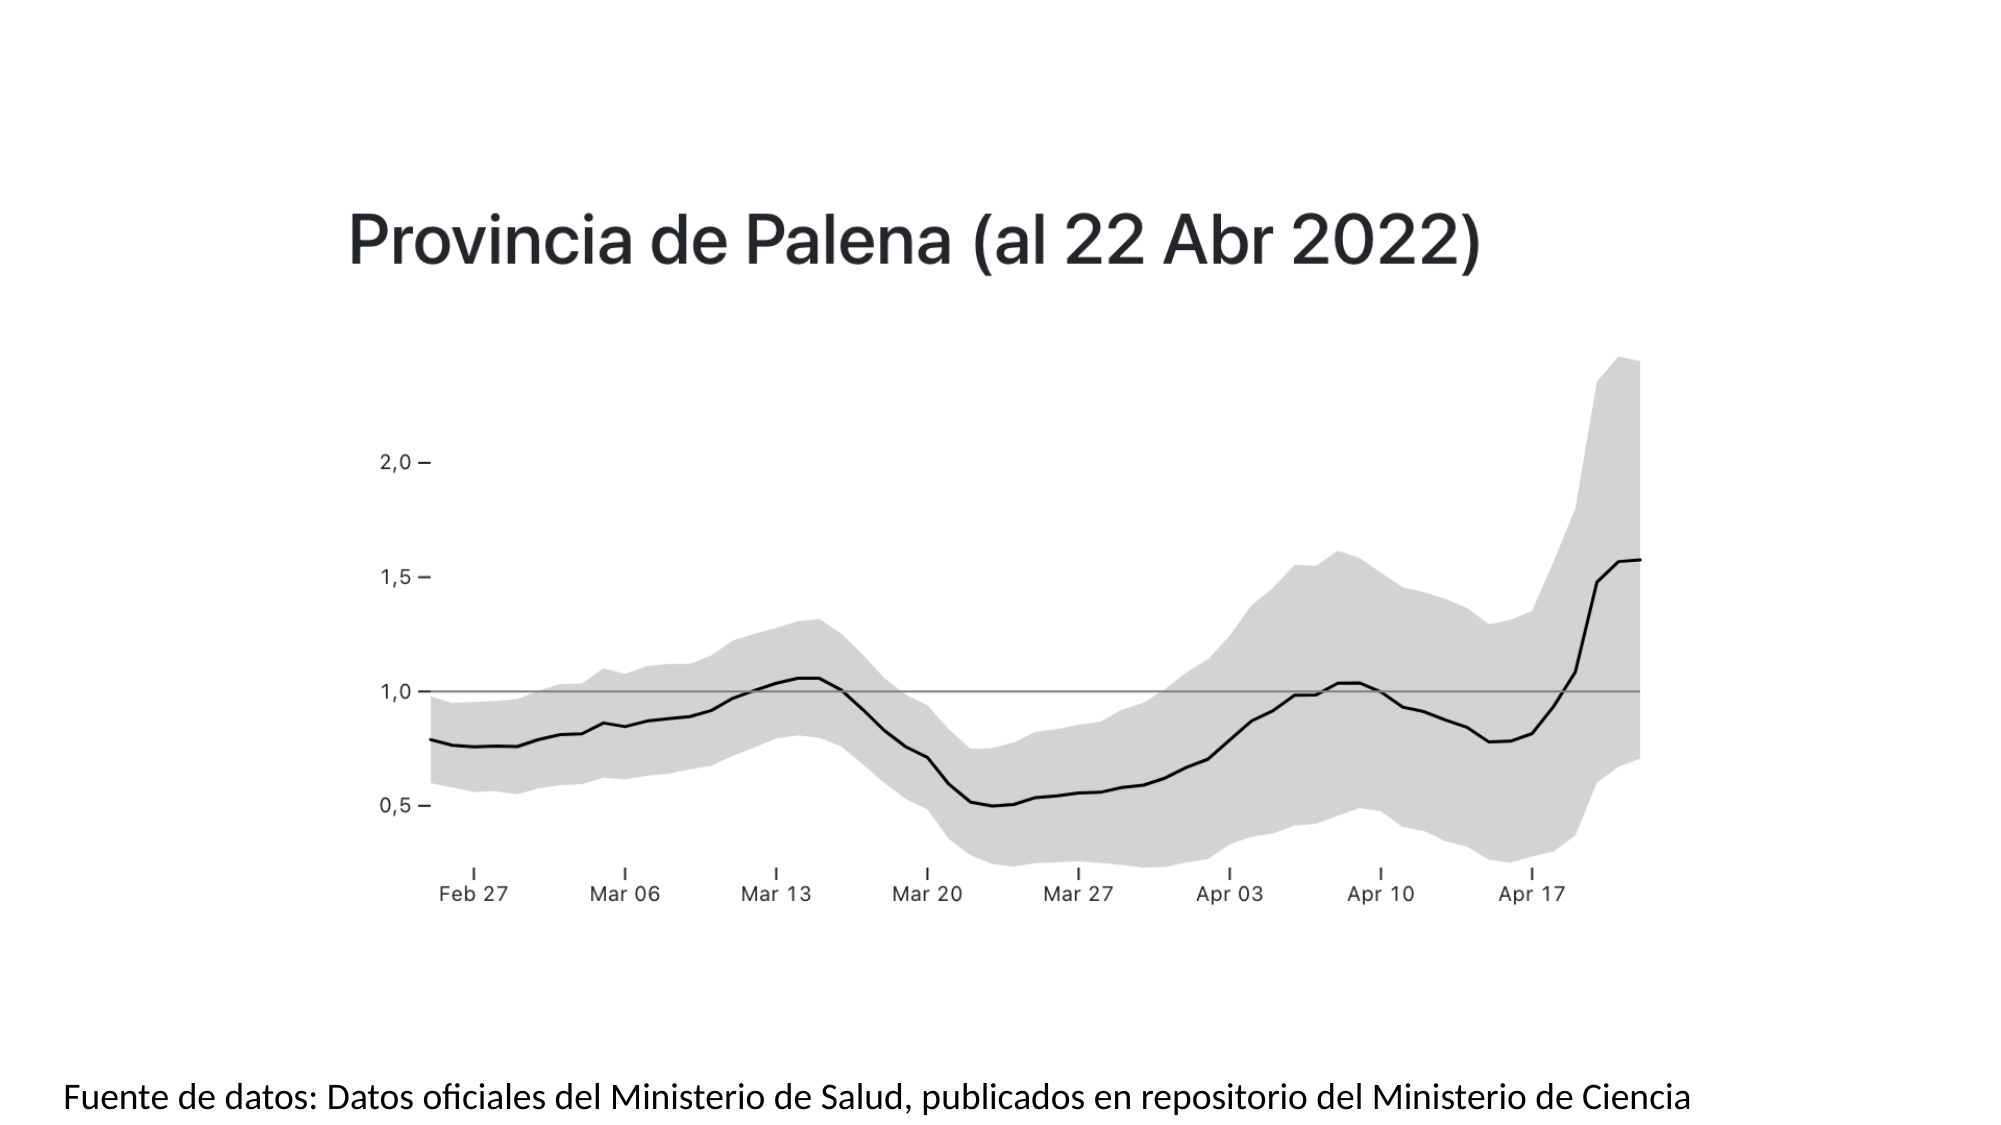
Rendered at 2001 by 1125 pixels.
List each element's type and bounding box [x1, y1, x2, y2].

picture [339, 198, 1661, 926]
